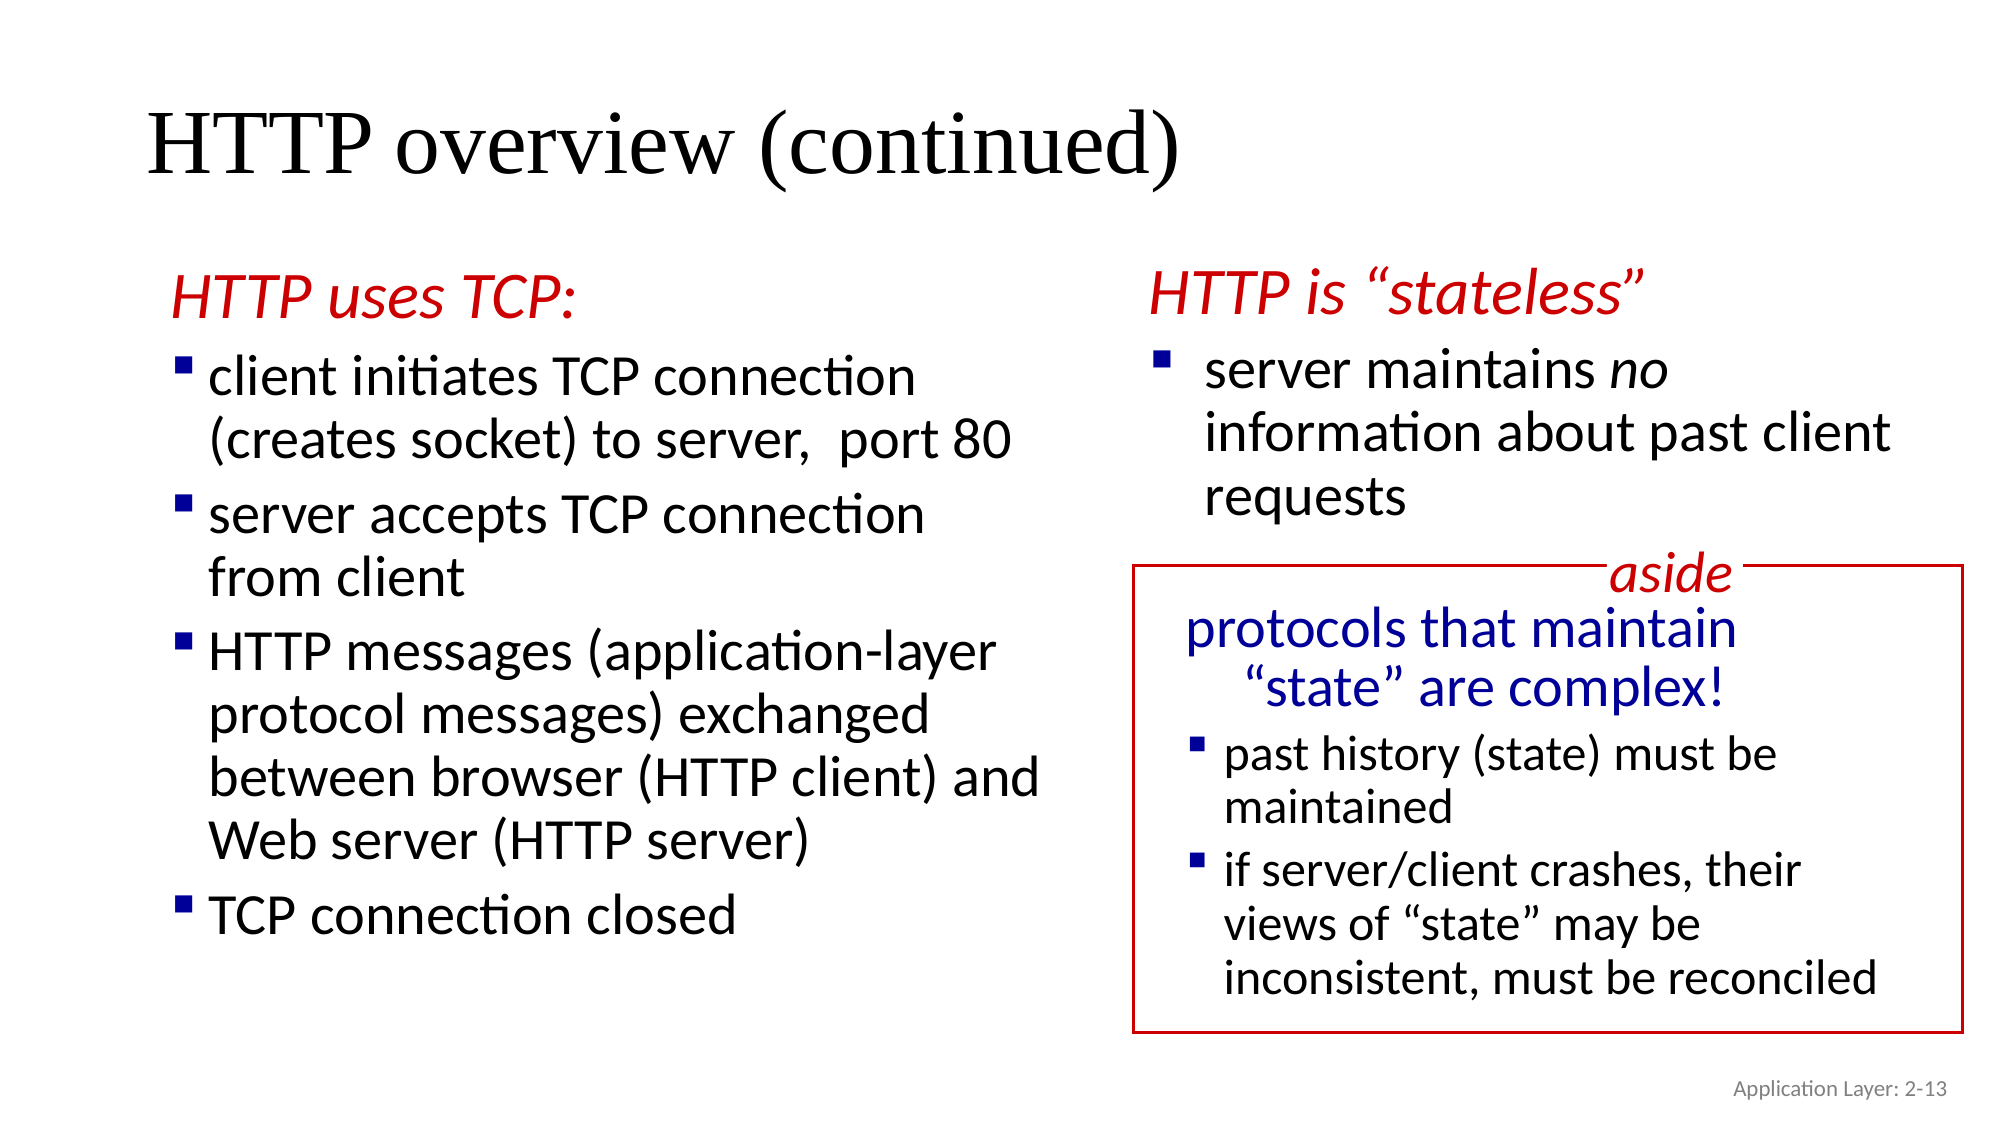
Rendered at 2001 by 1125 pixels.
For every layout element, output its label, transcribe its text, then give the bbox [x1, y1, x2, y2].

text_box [1133, 526, 1963, 1060]
text_box HTTP is “stateless” server maintains no information about past client requests [1133, 259, 1963, 526]
text_box HTTP uses TCP: client initiates TCP connection (creates socket) to server, port 80 server accepts TCP connection from client HTTP messages (application-layer protocol messages) exchanged between browser (HTTP client) and Web server (HTTP server) TCP connection closed [155, 253, 1067, 1017]
title HTTP overview (continued) [131, 70, 1856, 218]
slide_number Application Layer: 2-13 [1512, 1060, 1963, 1117]
